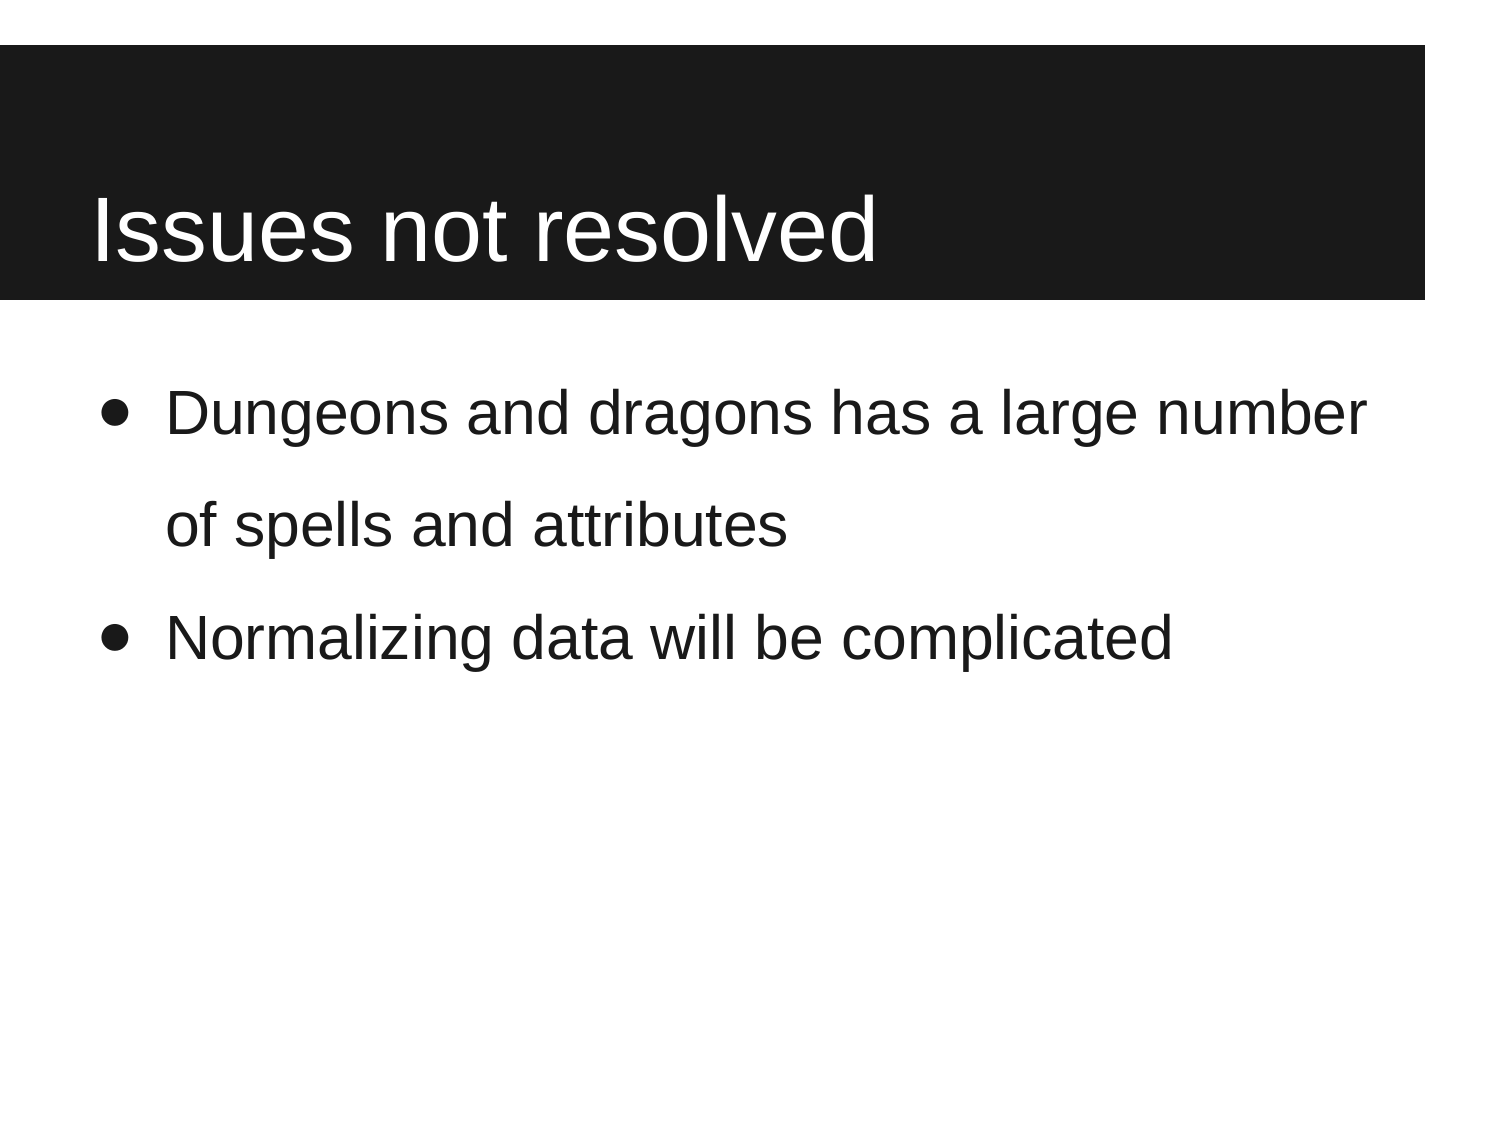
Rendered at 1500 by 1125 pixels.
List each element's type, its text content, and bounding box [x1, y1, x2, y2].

list Dungeons and dragons has a large number of spells and attributes Normalizing data will be complicated [75, 319, 1425, 1078]
title Issues not resolved [75, 45, 1425, 295]
